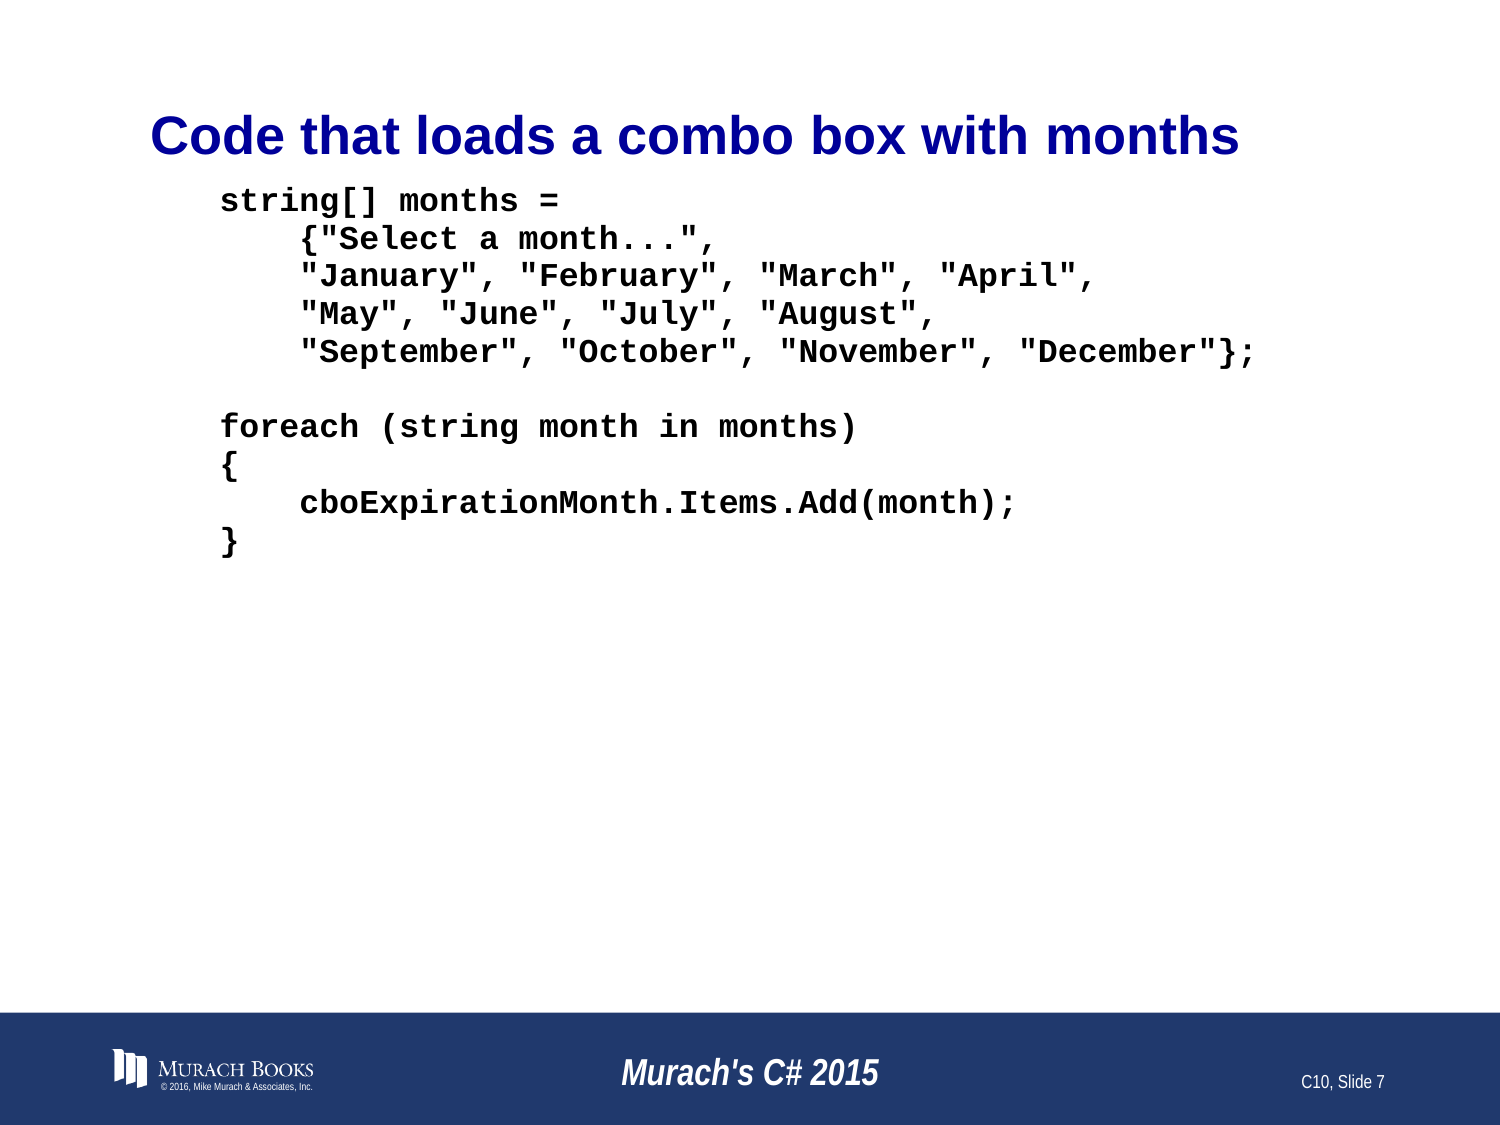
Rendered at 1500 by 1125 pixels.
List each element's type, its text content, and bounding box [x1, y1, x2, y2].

title Code that loads a combo box with months [150, 99, 1350, 166]
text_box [162, 183, 1361, 563]
slide_number C10, Slide 7 [1087, 1025, 1400, 1100]
slide_number Murach's C# 2015 [463, 1025, 1050, 1100]
footer © 2016, Mike Murach & Associates, Inc. [12, 1025, 463, 1100]
